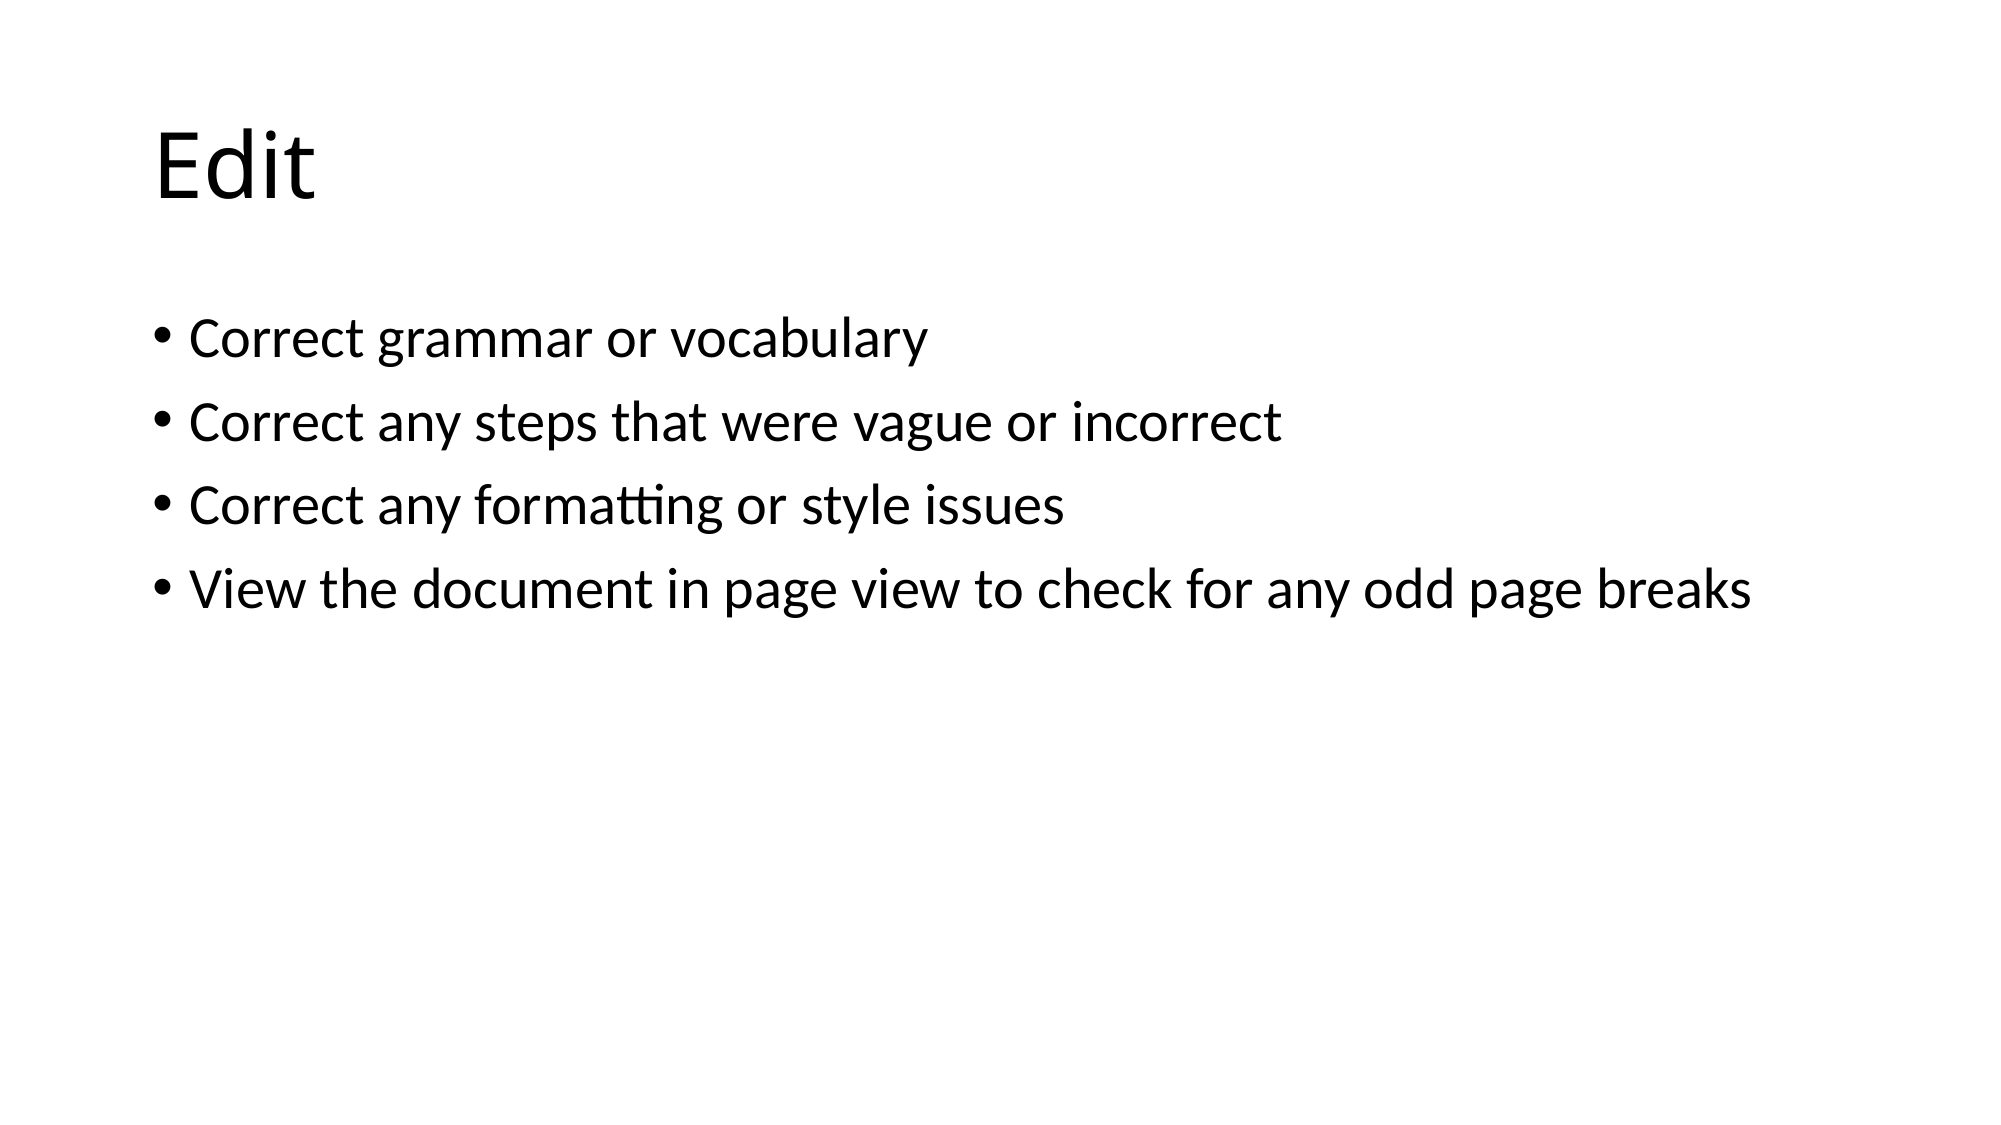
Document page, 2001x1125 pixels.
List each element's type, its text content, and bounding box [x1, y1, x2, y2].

title Edit [137, 59, 1863, 278]
list Correct grammar or vocabulary Correct any steps that were vague or incorrect Correct any formatting or style issues View the document in page view to check for any odd page breaks [137, 299, 1863, 1014]
